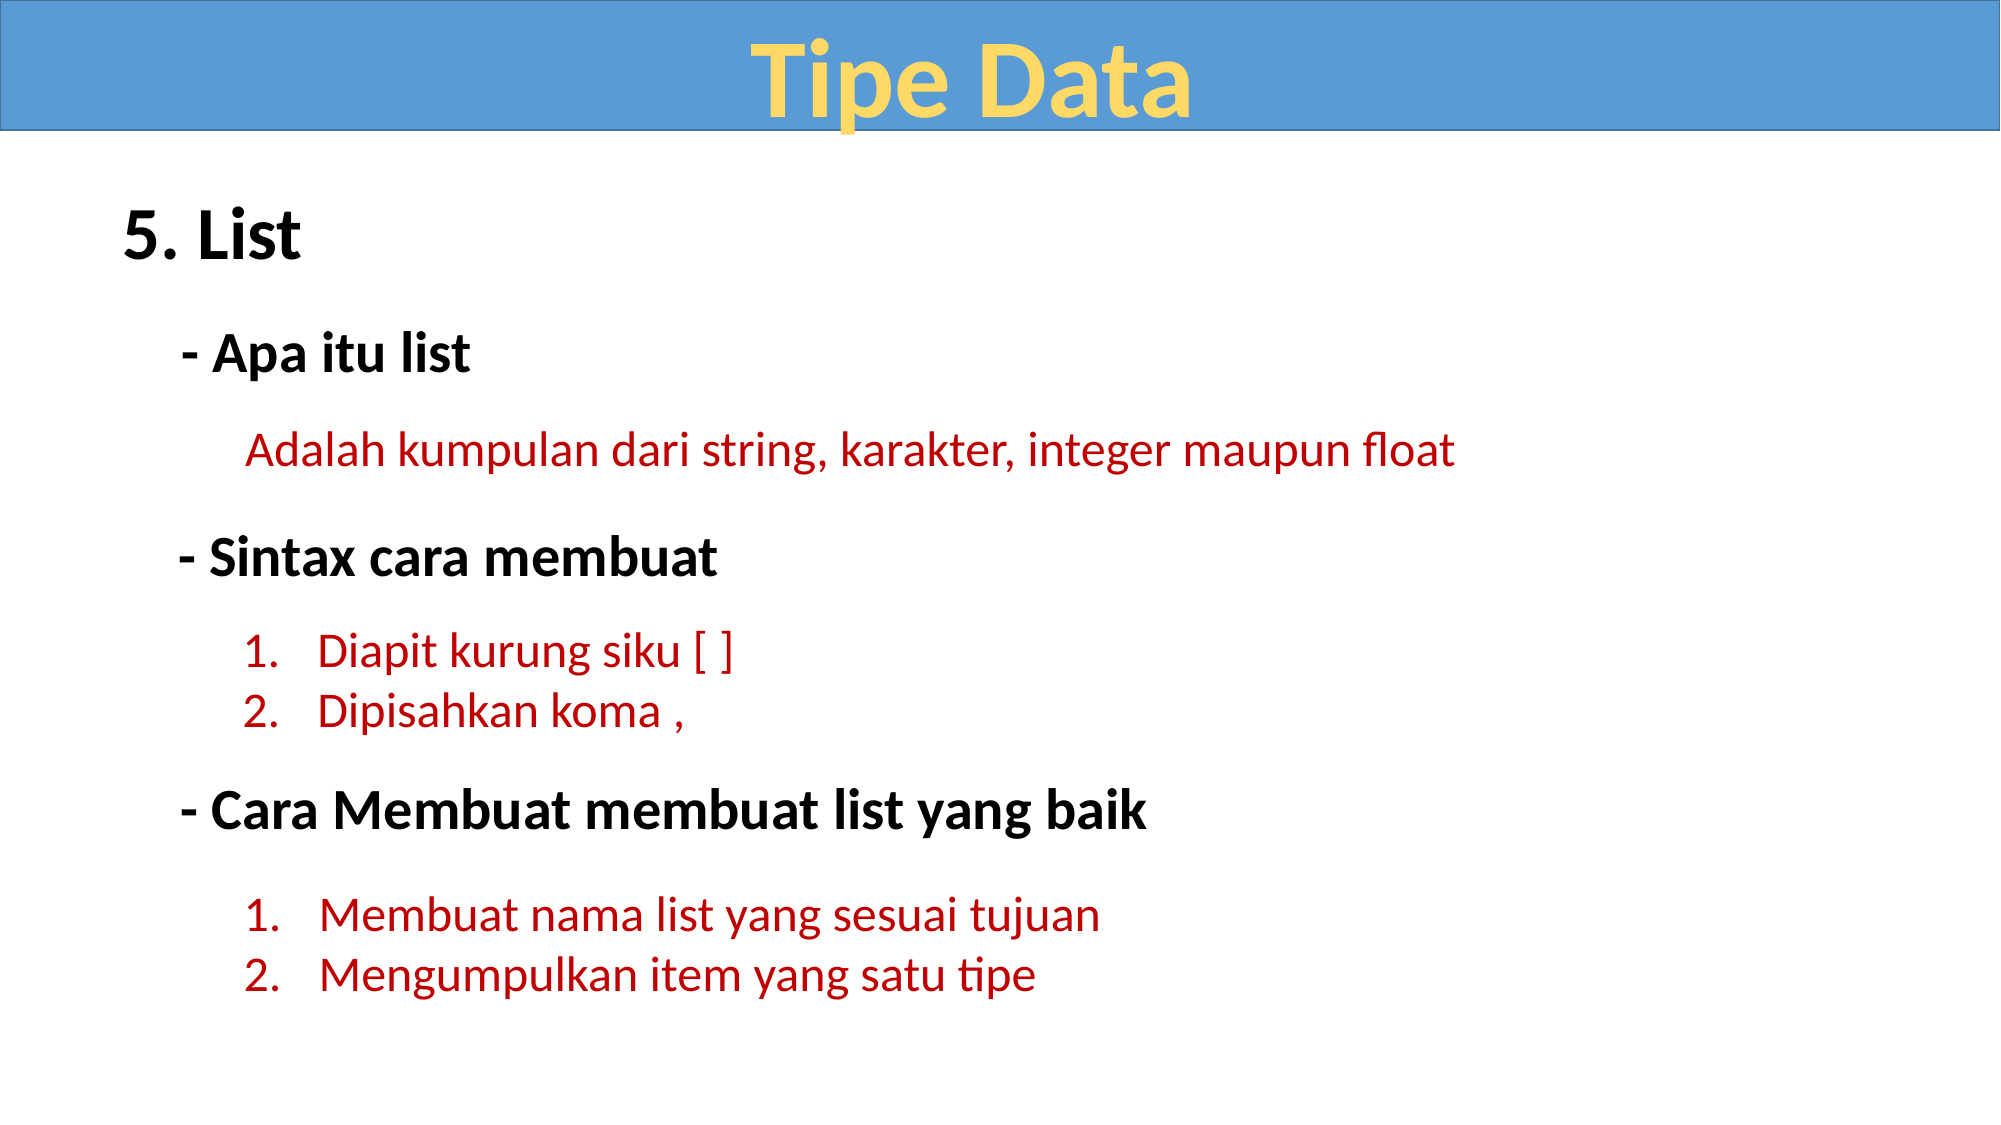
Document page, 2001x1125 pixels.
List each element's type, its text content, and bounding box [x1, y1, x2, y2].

text_box - Cara Membuat membuat list yang baik [165, 763, 1163, 849]
text_box Adalah kumpulan dari string, karakter, integer maupun float [230, 409, 1472, 484]
text_box Membuat nama list yang sesuai tujuan Mengumpulkan item yang satu tipe [228, 874, 1117, 1010]
text_box [1211, 0, 2000, 131]
text_box [0, 0, 735, 131]
text_box - Apa itu list [166, 306, 487, 392]
text_box 5. List [107, 176, 319, 282]
text_box Diapit kurung siku [ ] Dipisahkan koma , [227, 609, 750, 745]
text_box - Sintax cara membuat [163, 510, 735, 596]
text_box Tipe Data [735, 0, 1211, 148]
